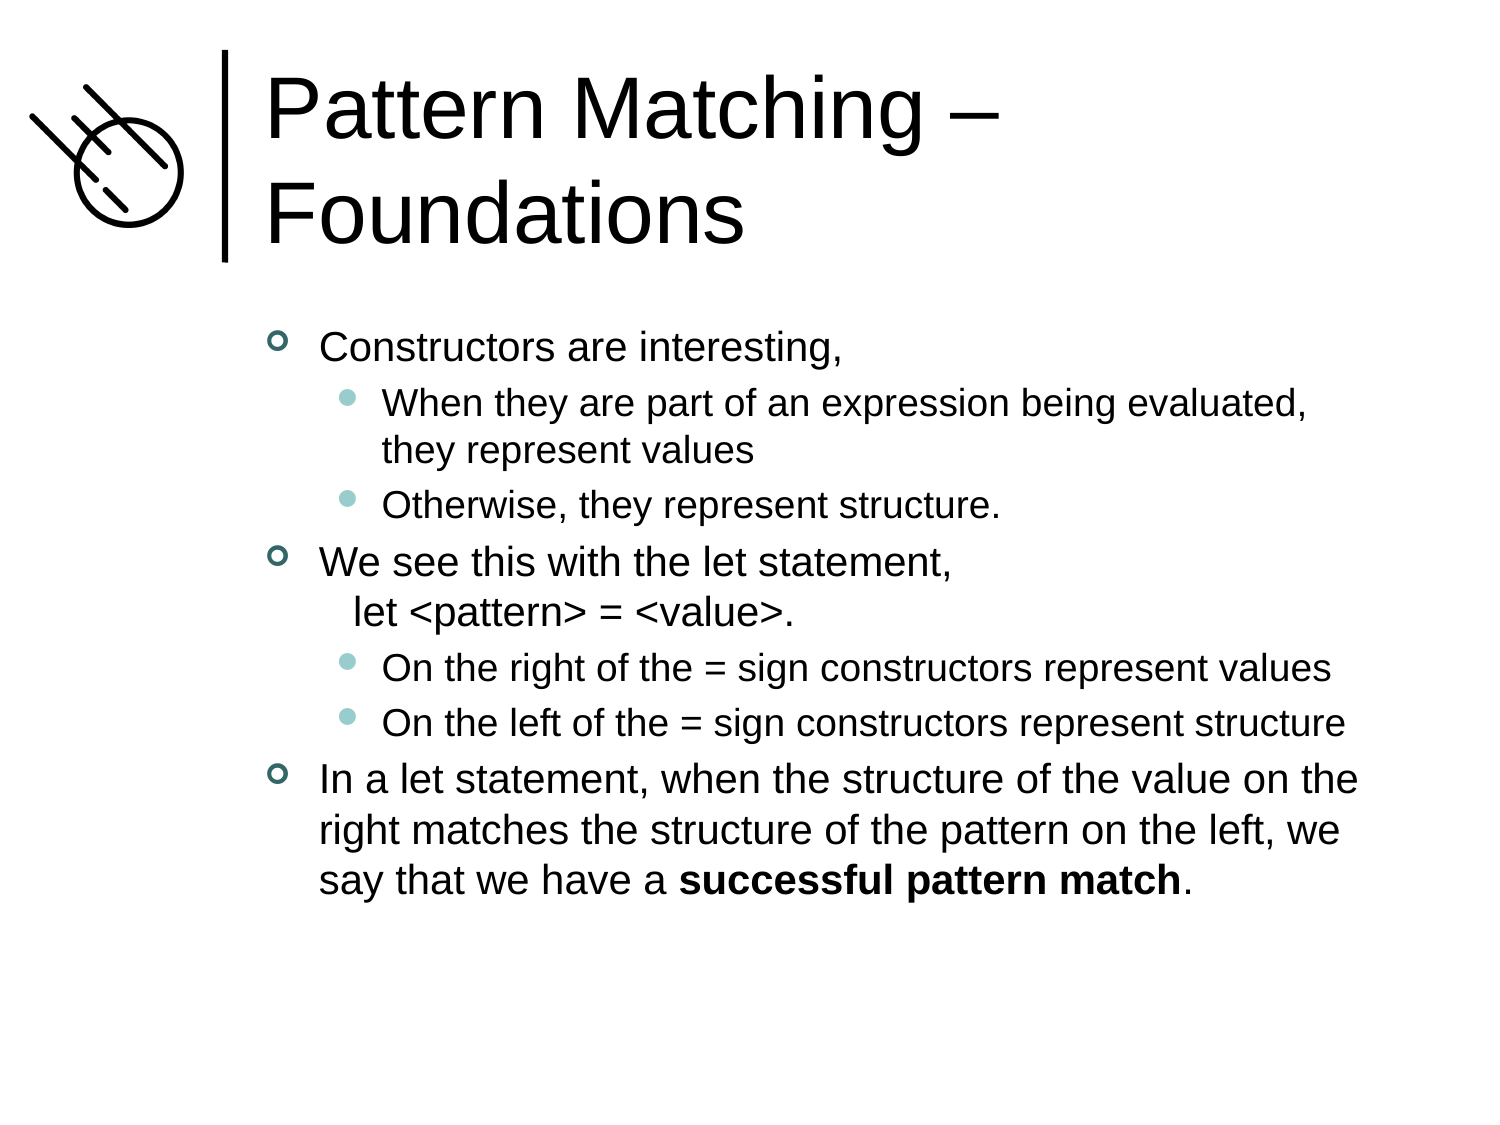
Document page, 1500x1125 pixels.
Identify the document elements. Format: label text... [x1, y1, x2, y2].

picture [0, 49, 213, 263]
title Pattern Matching – Foundations [249, 31, 1400, 282]
list Constructors are interesting, When they are part of an expression being evaluated, they represent values Otherwise, they represent structure. We see this with the let statement, let <pattern> = <value>. On the right of the = sign constructors represent values On the left of the = sign constructors represent structure In a let statement, when the structure of the value on the right matches the structure of the pattern on the left, we say that we have a successful pattern match. [249, 312, 1400, 988]
